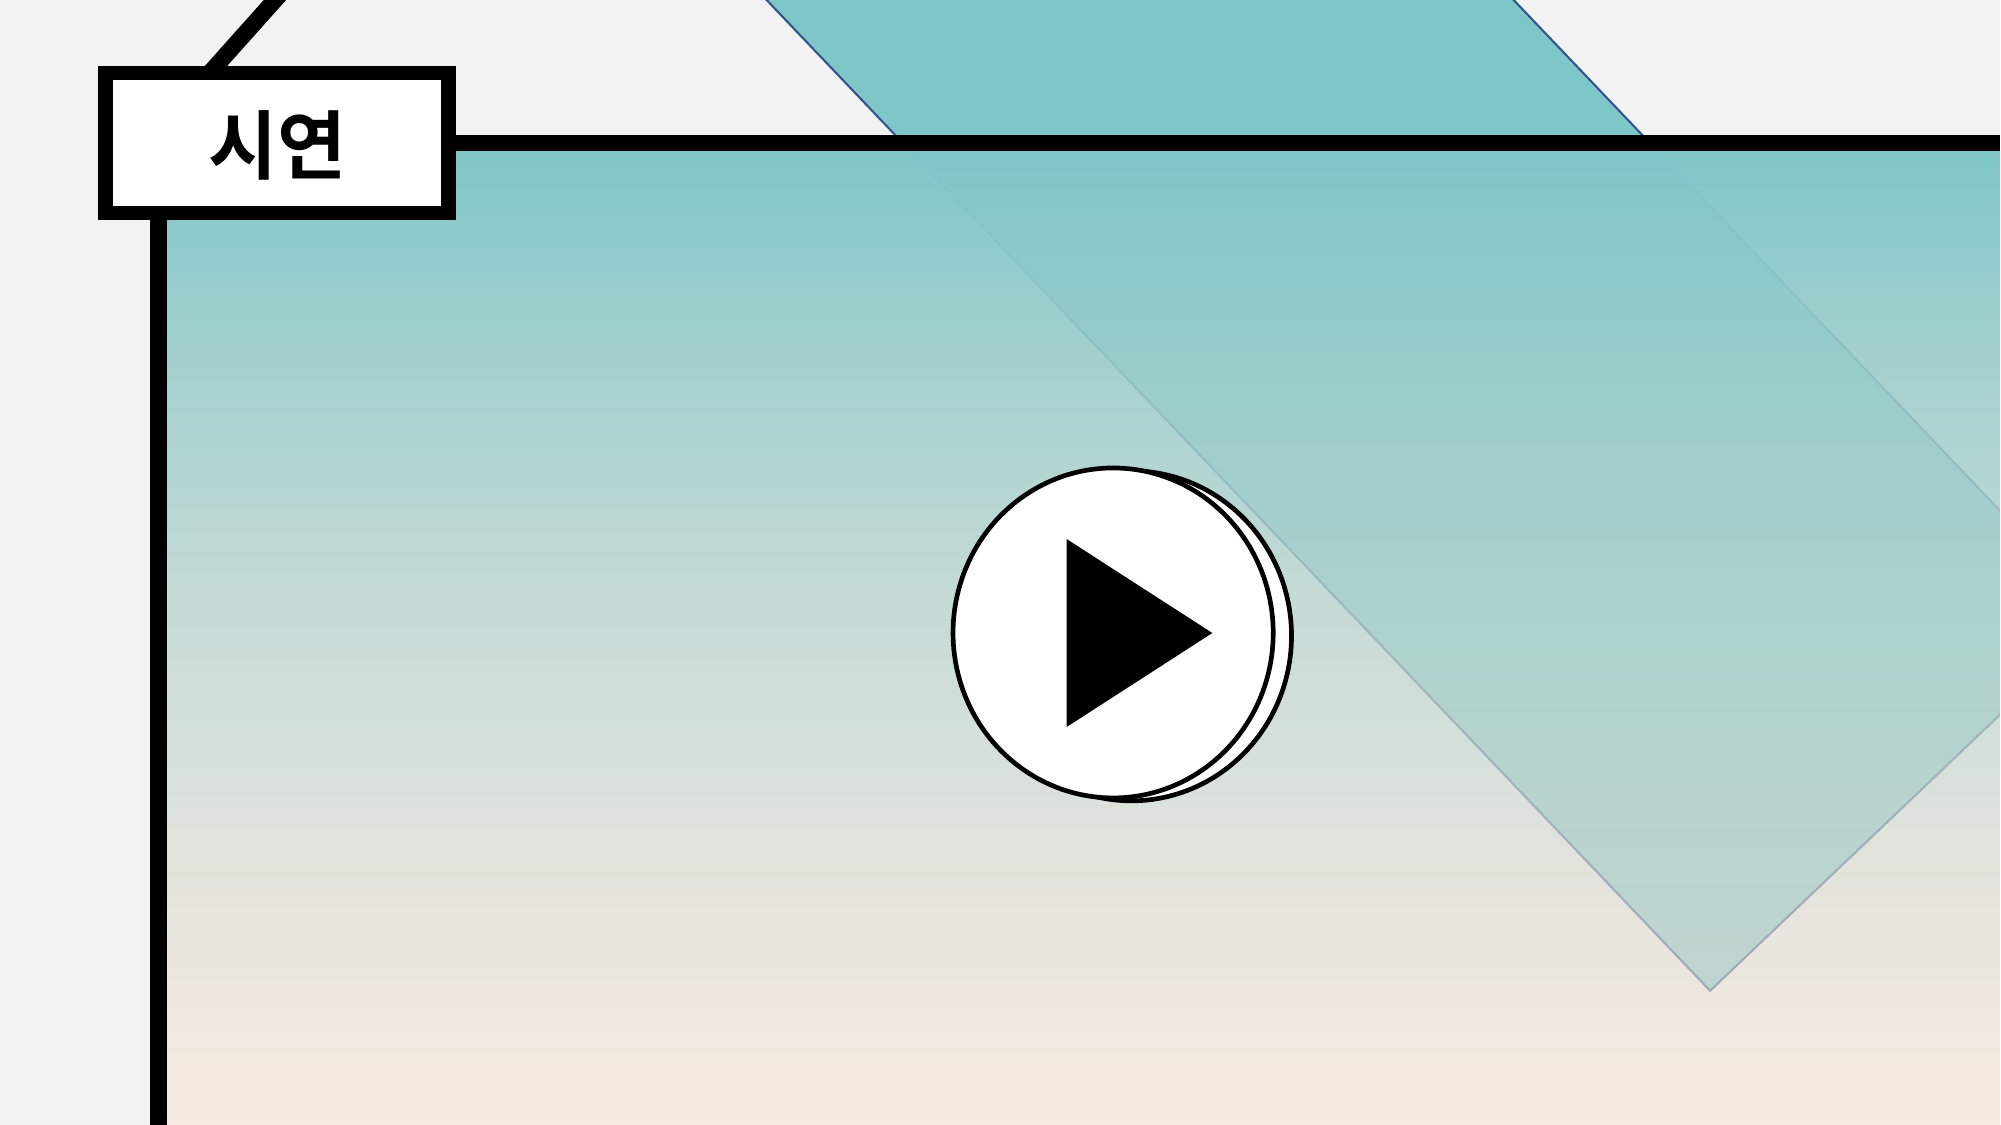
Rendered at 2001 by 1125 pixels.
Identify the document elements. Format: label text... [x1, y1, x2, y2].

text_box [158, 0, 308, 131]
text_box [765, 0, 1644, 135]
text_box [158, 151, 2000, 1125]
text_box 시연 [105, 72, 449, 214]
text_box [953, 467, 1292, 801]
